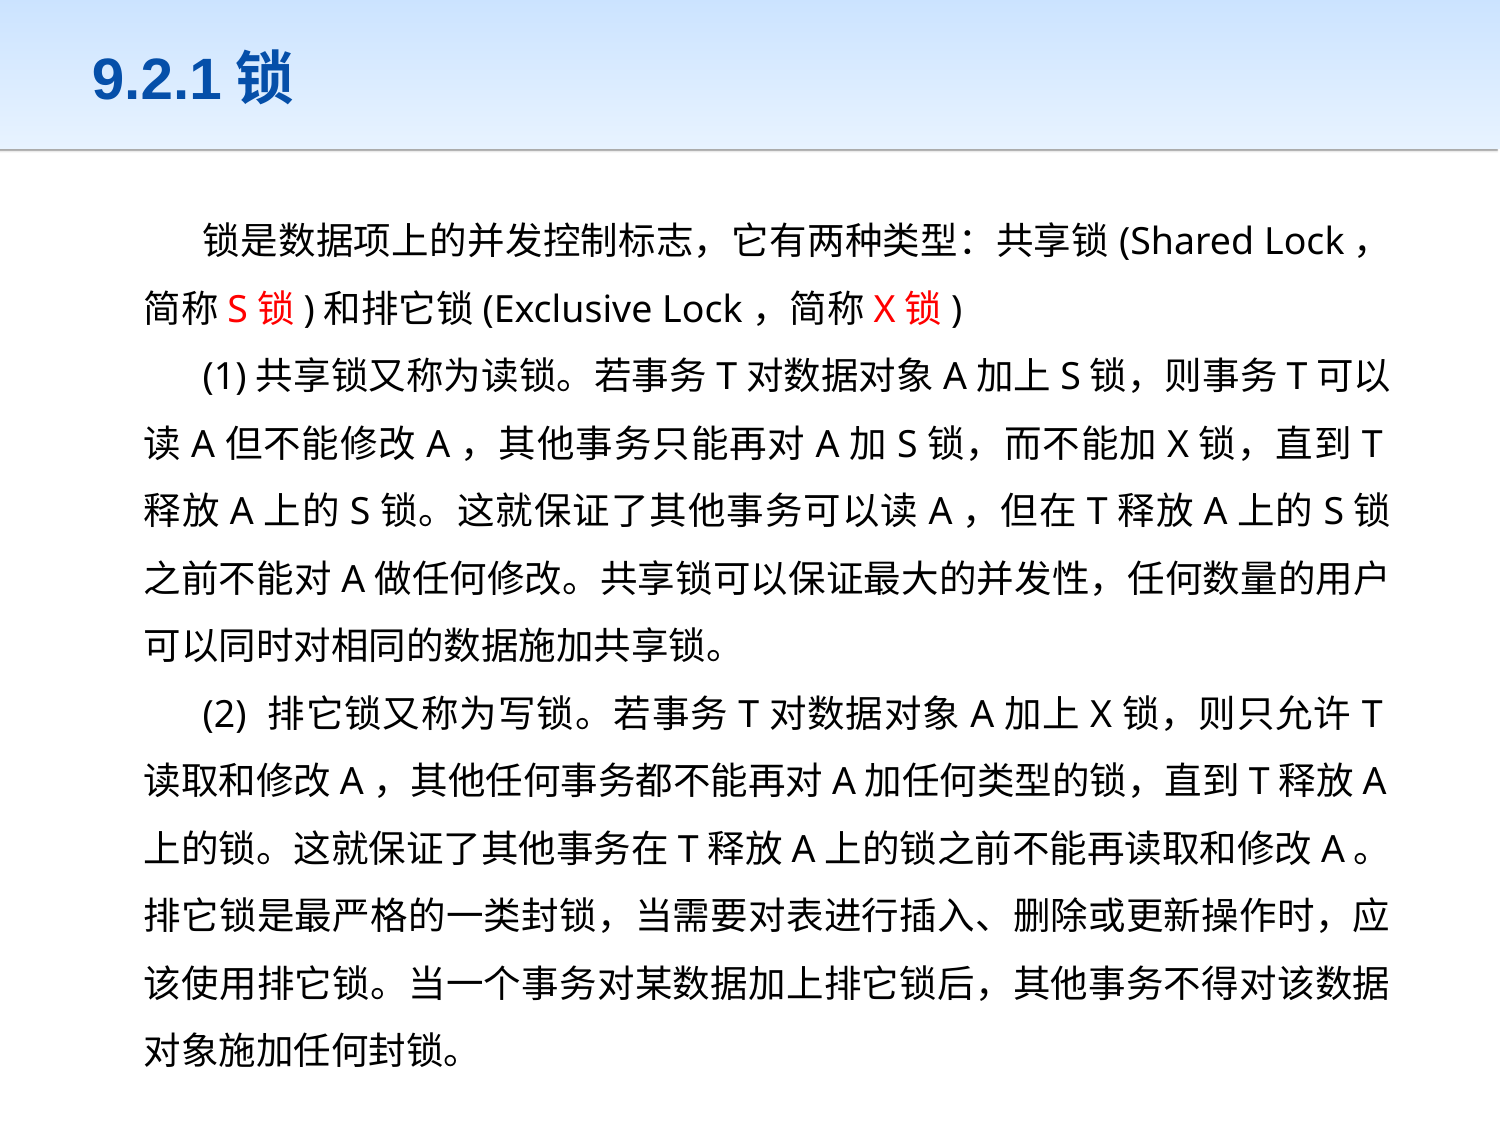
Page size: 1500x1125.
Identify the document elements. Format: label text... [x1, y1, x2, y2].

text_box 锁是数据项上的并发控制标志，它有两种类型：共享锁(Shared Lock，简称S锁)和排它锁(Exclusive Lock，简称X锁) (1)共享锁又称为读锁。若事务T对数据对象A加上S锁，则事务T可以读A但不能修改A，其他事务只能再对A加S锁，而不能加X锁，直到T释放A上的S锁。这就保证了其他事务可以读A，但在T释放A上的S锁之前不能对A做任何修改。共享锁可以保证最大的并发性，任何数量的用户可以同时对相同的数据施加共享锁。 (2) 排它锁又称为写锁。若事务T对数据对象A加上X锁，则只允许T读取和修改A，其他任何事务都不能再对A加任何类型的锁，直到T释放A上的锁。这就保证了其他事务在T释放A上的锁之前不能再读取和修改A。排它锁是最严格的一类封锁，当需要对表进行插入、删除或更新操作时，应该使用排它锁。当一个事务对某数据加上排它锁后，其他事务不得对该数据对象施加任何封锁。 [128, 187, 1407, 1125]
title 9.2.1锁 [76, 23, 1424, 131]
